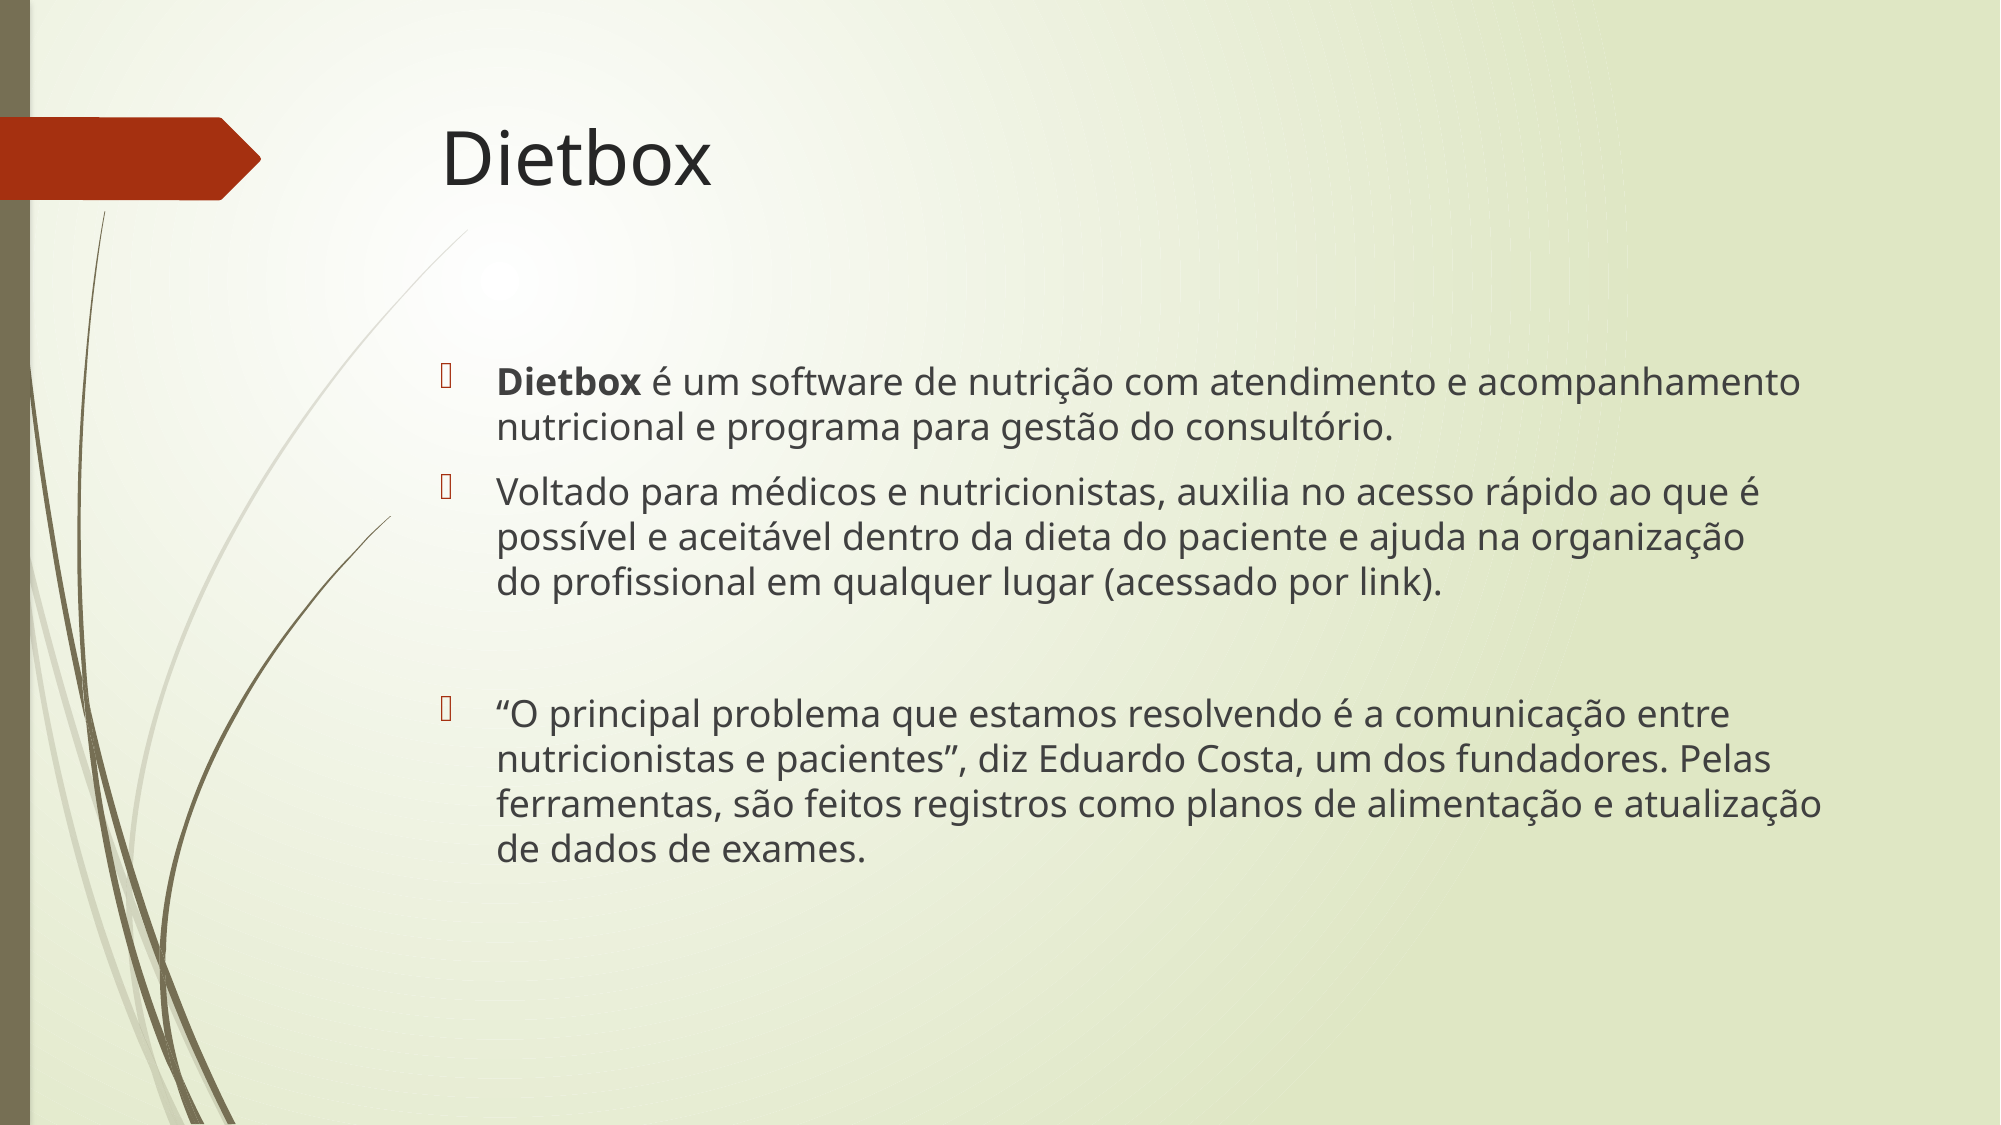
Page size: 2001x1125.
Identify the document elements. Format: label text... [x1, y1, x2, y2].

title Dietbox [425, 102, 1888, 313]
list Dietbox é um software de nutrição com atendimento e acompanhamento nutricional e programa para gestão do consultório. Voltado para médicos e nutricionistas, auxilia no acesso rápido ao que é possível e aceitável dentro da dieta do paciente e ajuda na organização do profissional em qualquer lugar (acessado por link). “O principal problema que estamos resolvendo é a comunicação entre nutricionistas e pacientes”, diz Eduardo Costa, um dos fundadores. Pelas ferramentas, são feitos registros como planos de alimentação e atualização de dados de exames. [424, 350, 1888, 970]
